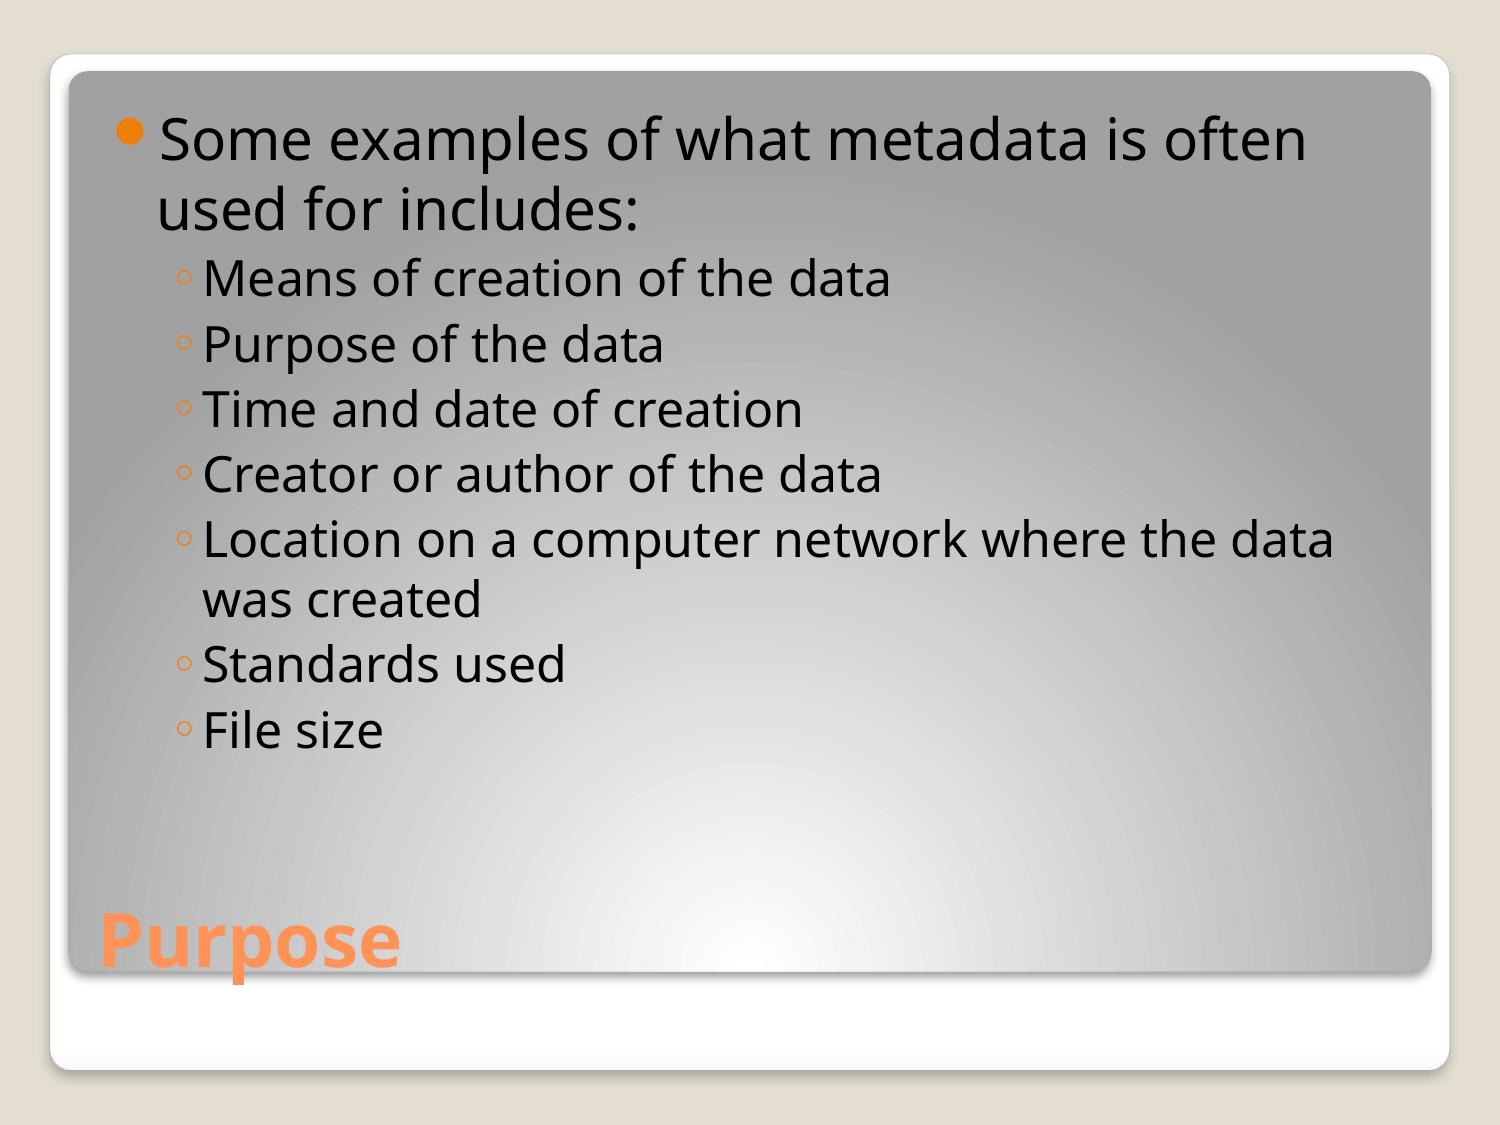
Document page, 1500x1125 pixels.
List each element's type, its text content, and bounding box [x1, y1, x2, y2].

list Some examples of what metadata is often used for includes: Means of creation of the data Purpose of the data Time and date of creation Creator or author of the data Location on a computer network where the data was created Standards used File size [82, 86, 1425, 825]
title Purpose [82, 825, 1425, 990]
